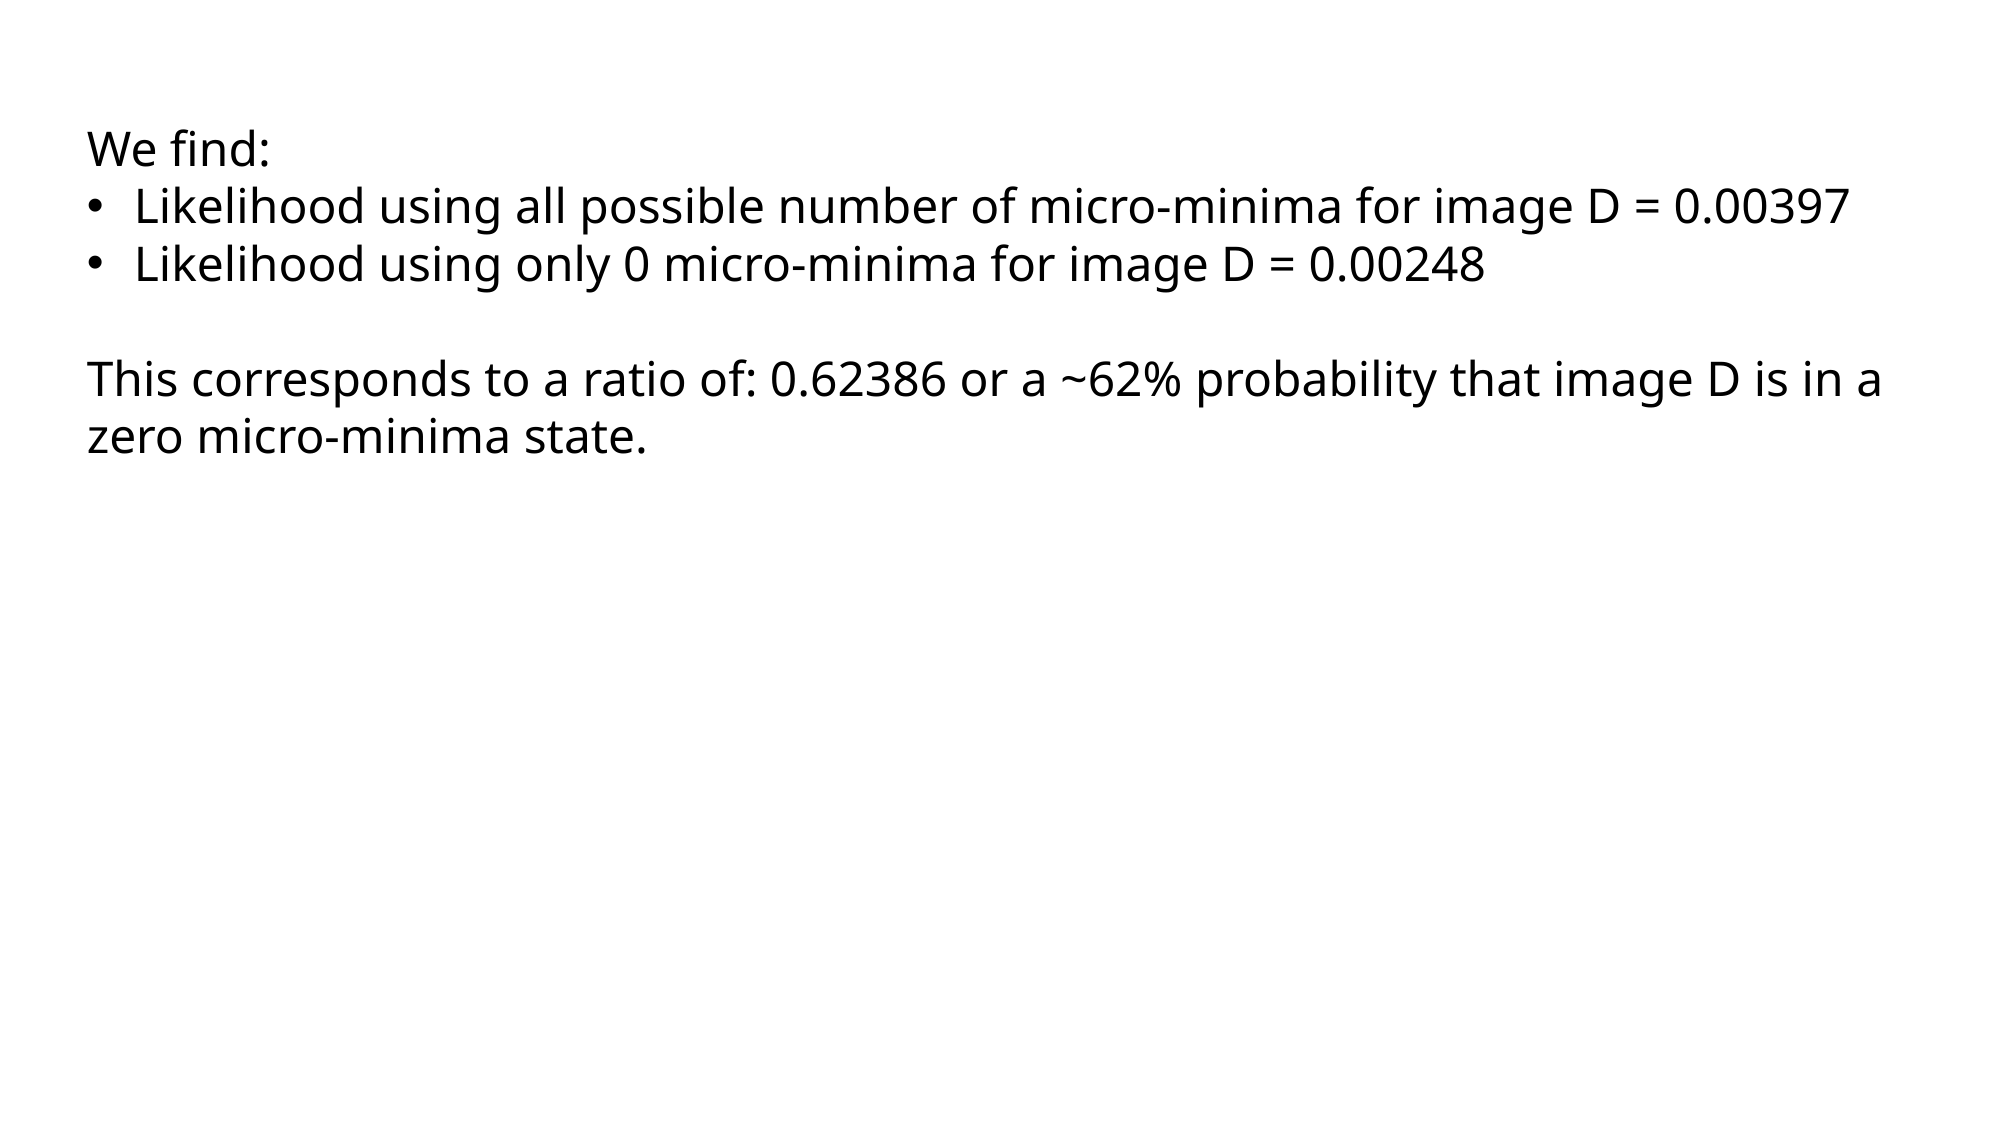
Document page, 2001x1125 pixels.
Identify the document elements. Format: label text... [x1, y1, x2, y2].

text_box We find: Likelihood using all possible number of micro-minima for image D = 0.00397 Likelihood using only 0 micro-minima for image D = 0.00248 This corresponds to a ratio of: 0.62386 or a ~62% probability that image D is in a zero micro-minima state. [72, 111, 2000, 586]
